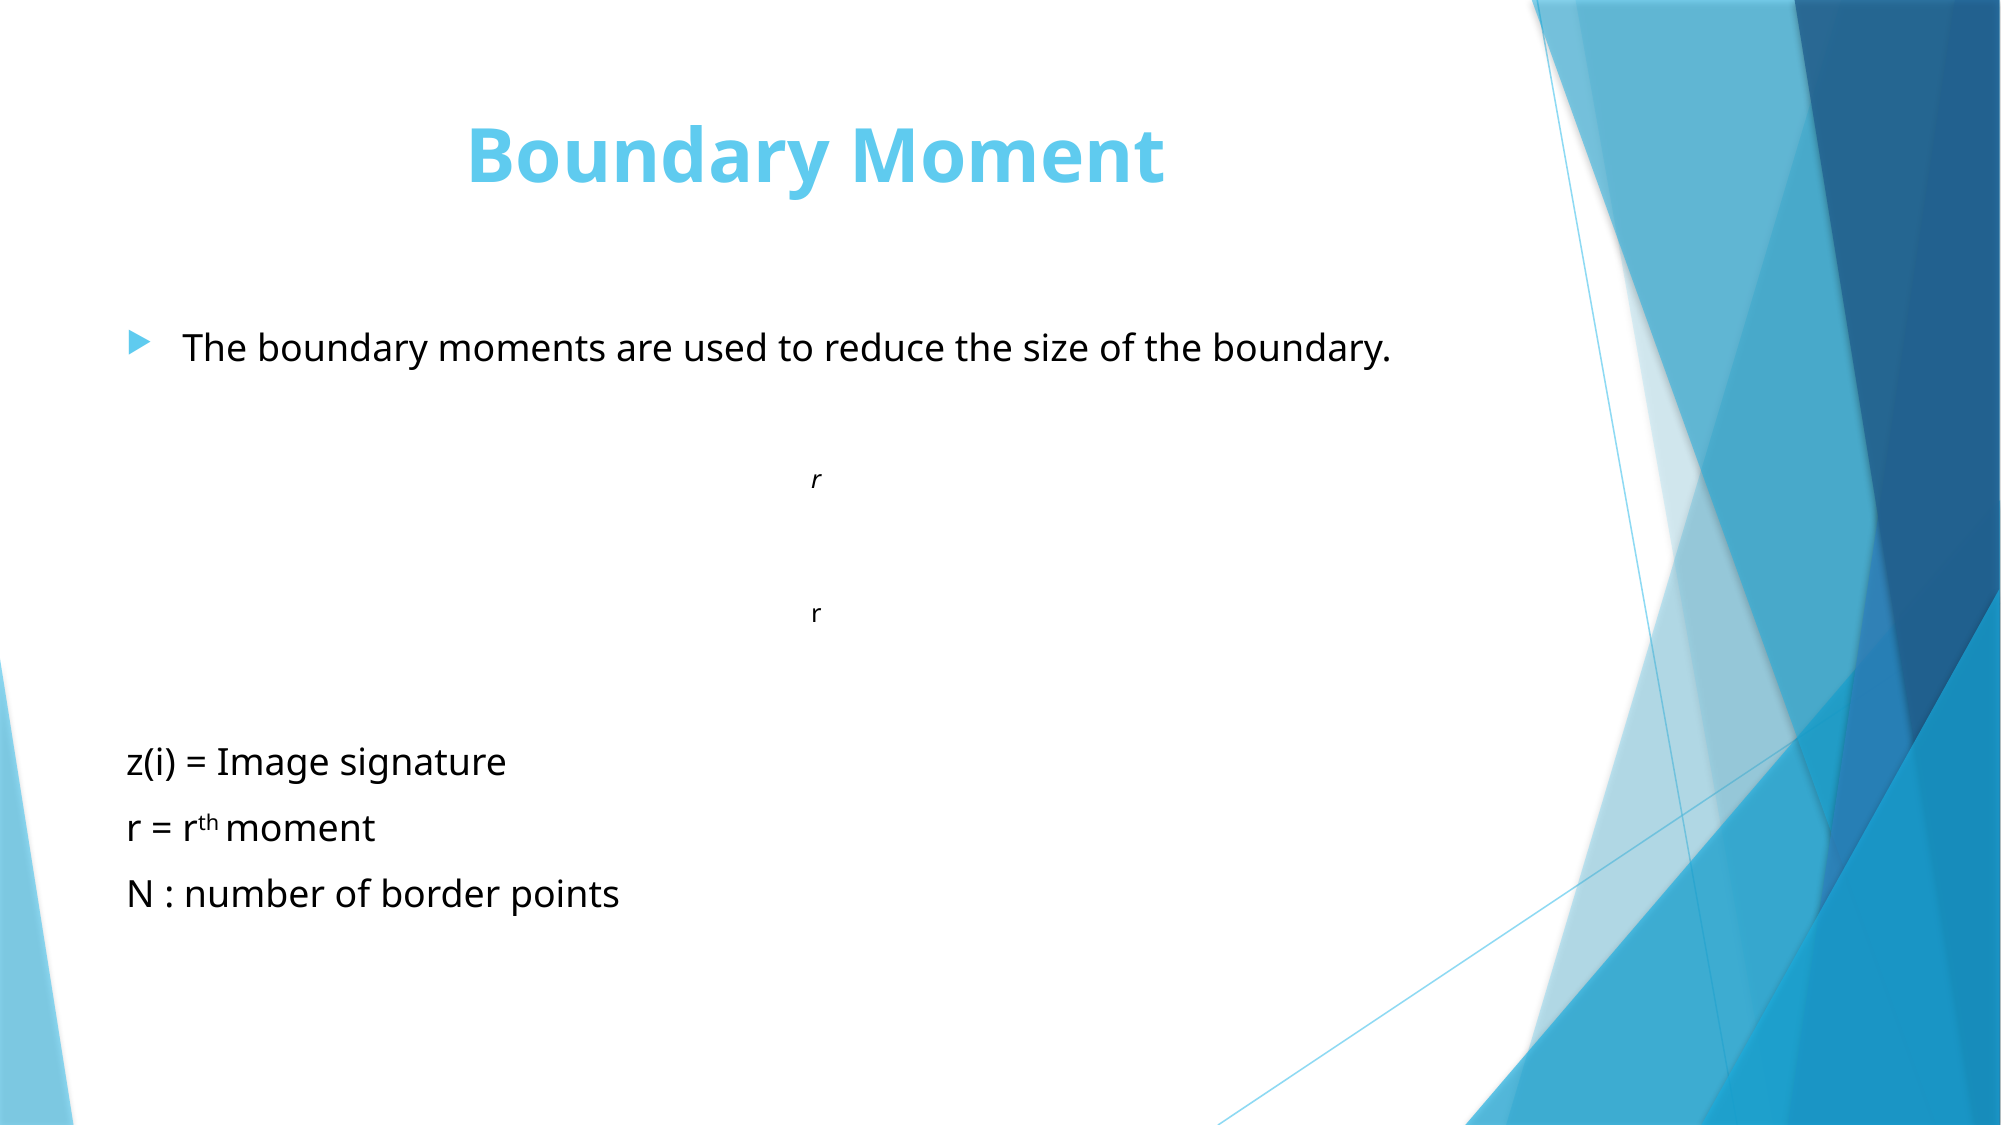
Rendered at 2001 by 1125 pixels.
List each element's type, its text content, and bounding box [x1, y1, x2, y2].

title Boundary Moment [111, 99, 1522, 317]
